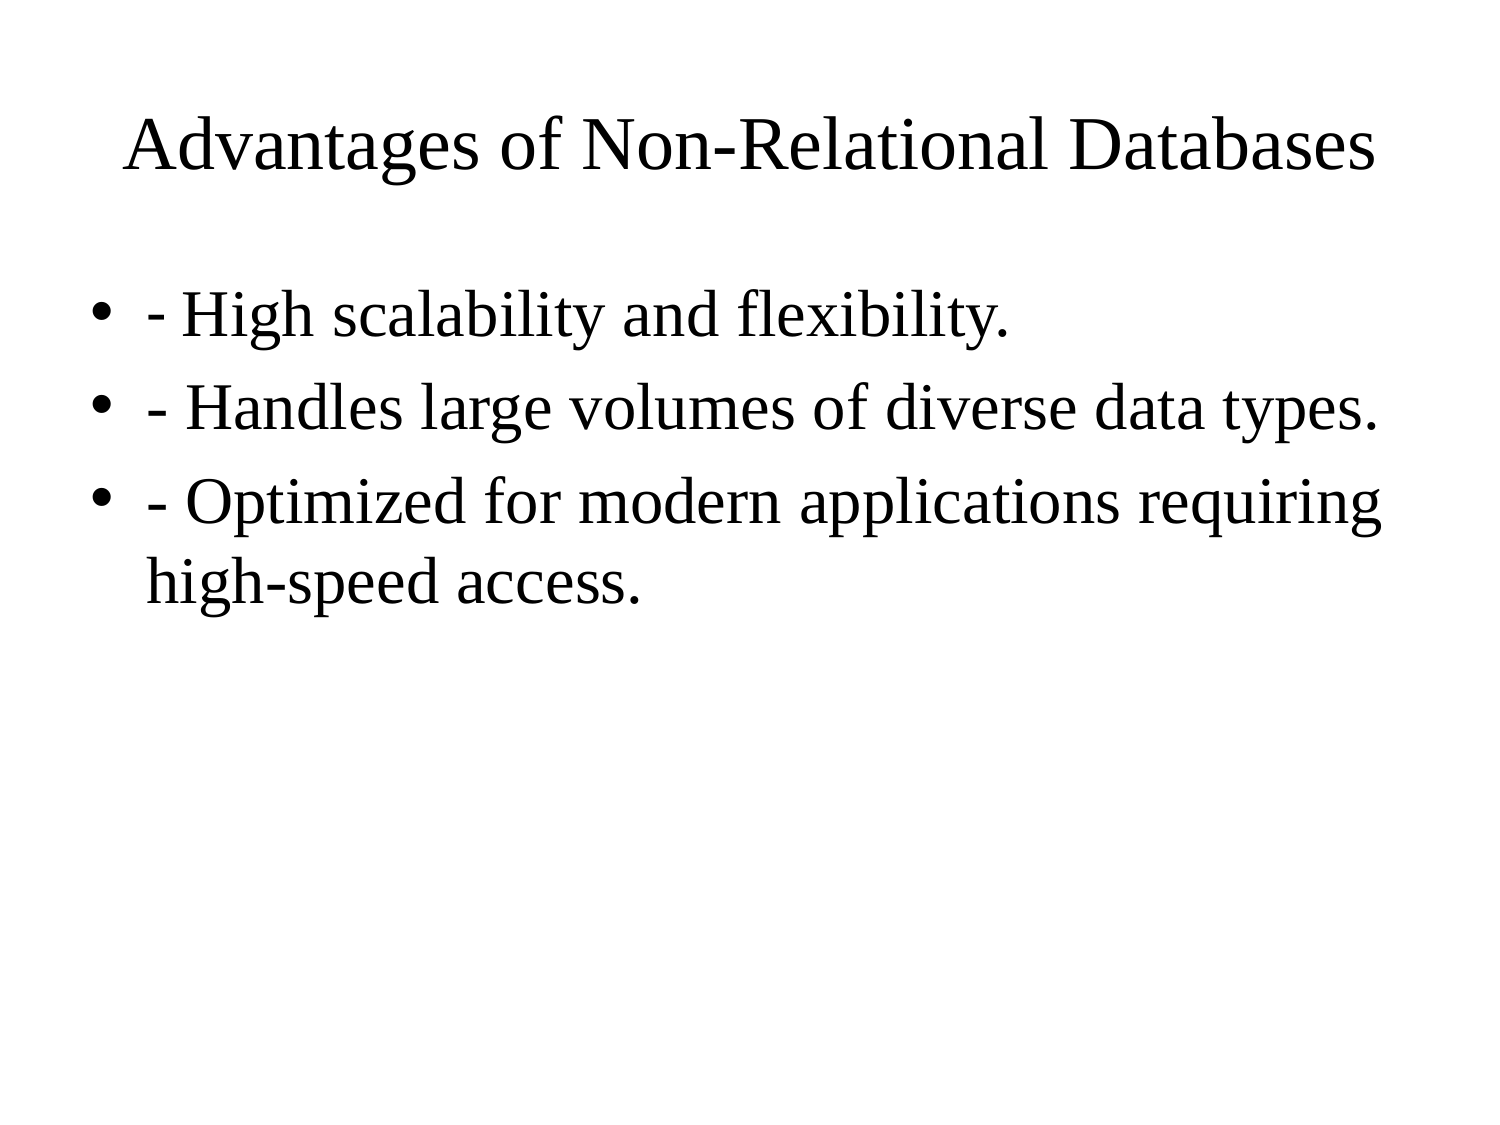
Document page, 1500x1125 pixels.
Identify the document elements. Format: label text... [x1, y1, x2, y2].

list - High scalability and flexibility. - Handles large volumes of diverse data types. - Optimized for modern applications requiring high-speed access. [75, 262, 1425, 1005]
title Advantages of Non-Relational Databases [75, 45, 1425, 233]
